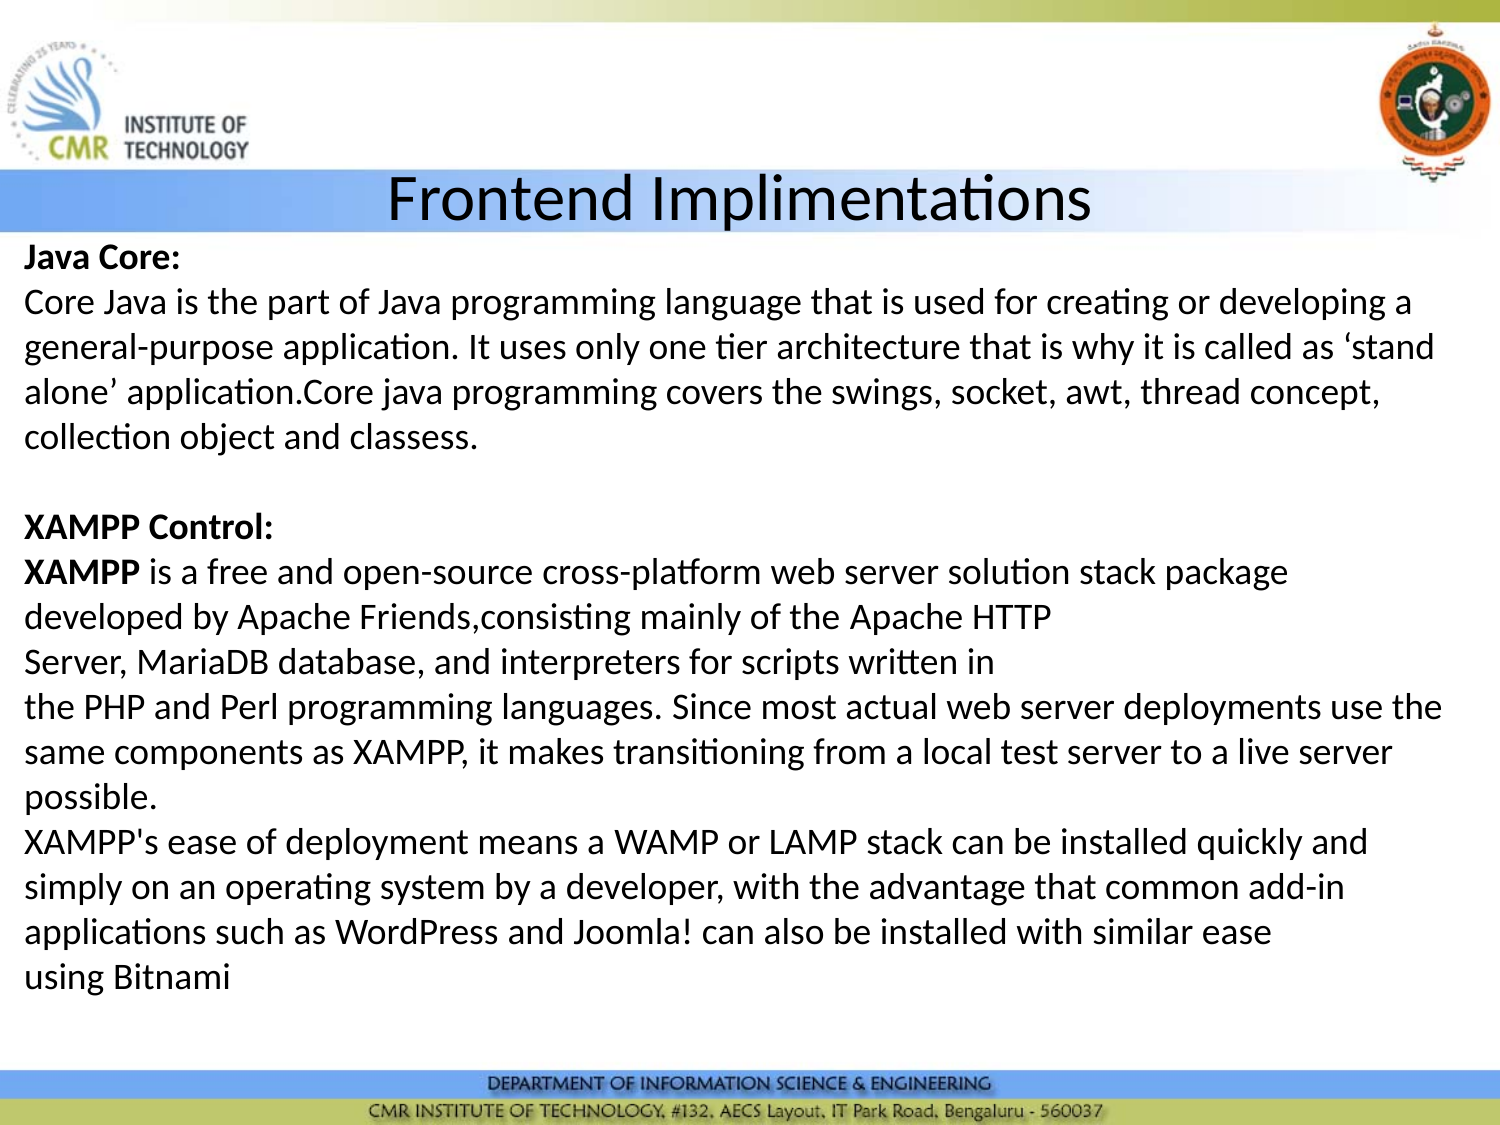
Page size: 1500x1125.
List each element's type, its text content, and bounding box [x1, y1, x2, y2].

picture [0, 0, 1500, 1125]
title Frontend Implimentations [65, 99, 1416, 224]
text_box Java Core: Core Java is the part of Java programming language that is used for creating or developing a general-purpose application. It uses only one tier architecture that is why it is called as ‘stand alone’ application.Core java programming covers the swings, socket, awt, thread concept, collection object and classess. XAMPP Control: XAMPP is a free and open-source cross-platform web server solution stack package developed by Apache Friends,consisting mainly of the Apache HTTP Server, MariaDB database, and interpreters for scripts written in the PHP and Perl programming languages. Since most actual web server deployments use the same components as XAMPP, it makes transitioning from a local test server to a live server possible. XAMPP's ease of deployment means a WAMP or LAMP stack can be installed quickly and simply on an operating system by a developer, with the advantage that common add-in applications such as WordPress and Joomla! can also be installed with similar ease using Bitnami [9, 224, 1472, 1095]
